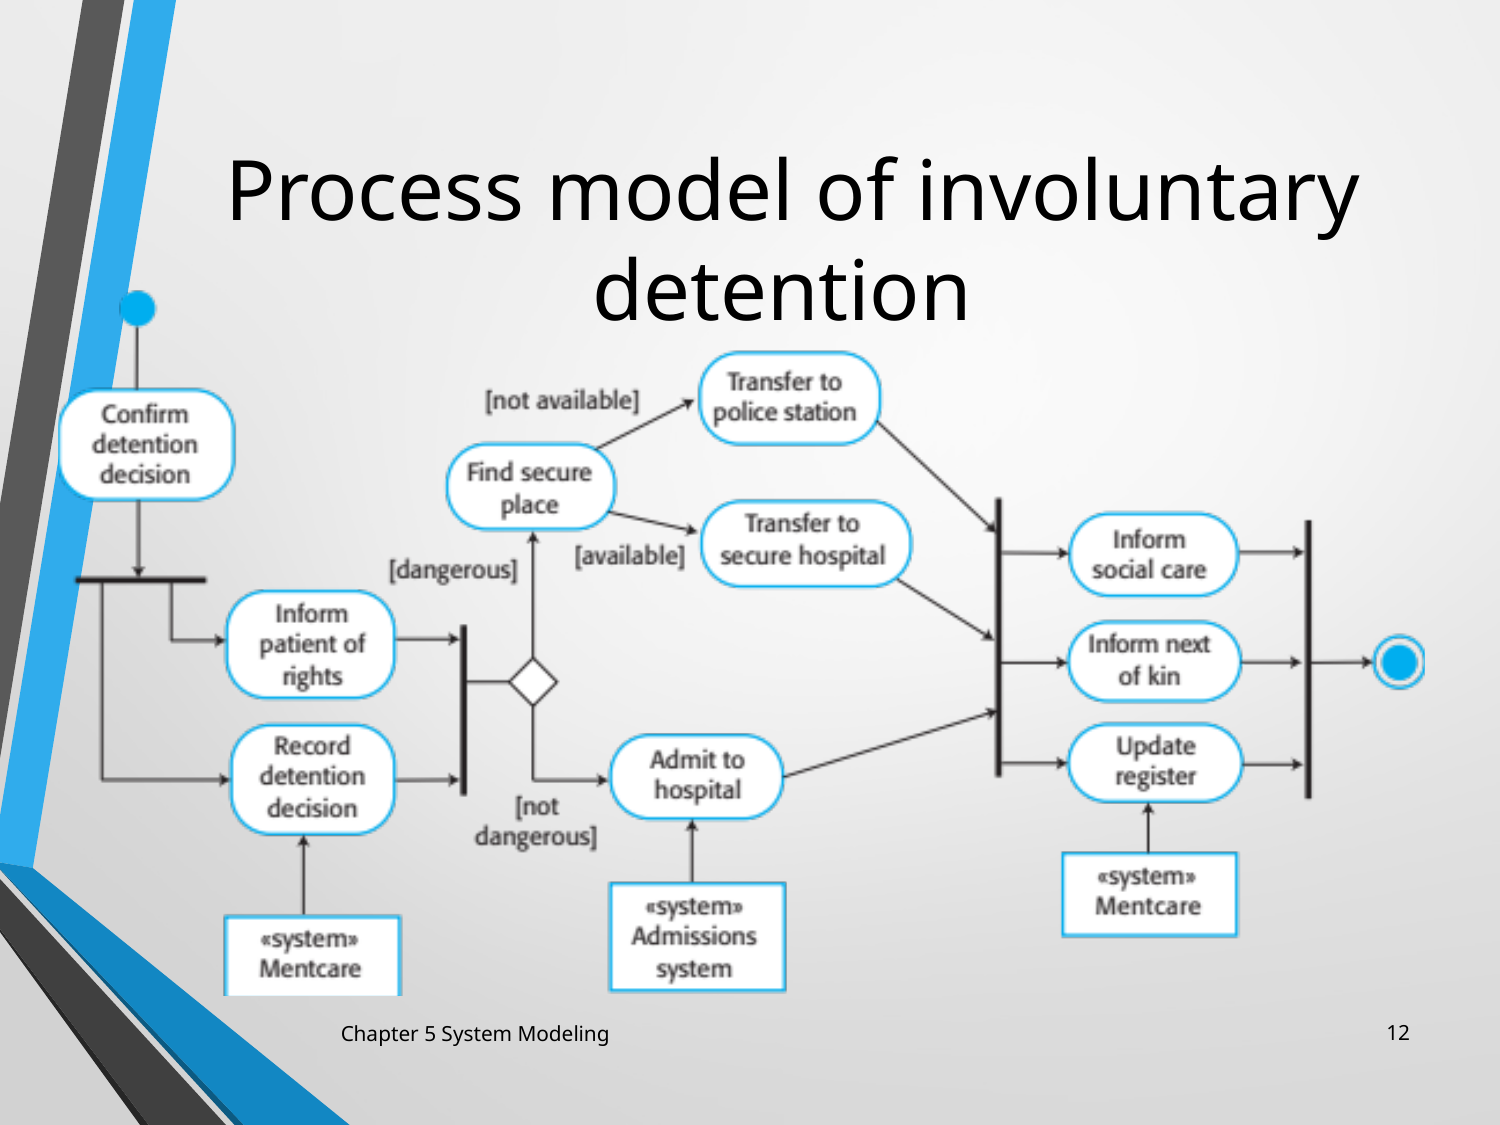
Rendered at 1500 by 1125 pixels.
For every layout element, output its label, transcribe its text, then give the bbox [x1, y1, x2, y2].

slide_number 12 [1357, 1003, 1425, 1064]
footer Chapter 5 System Modeling [325, 1003, 1198, 1064]
title Process model of involuntary detention [161, 75, 1425, 289]
picture [58, 289, 1426, 997]
